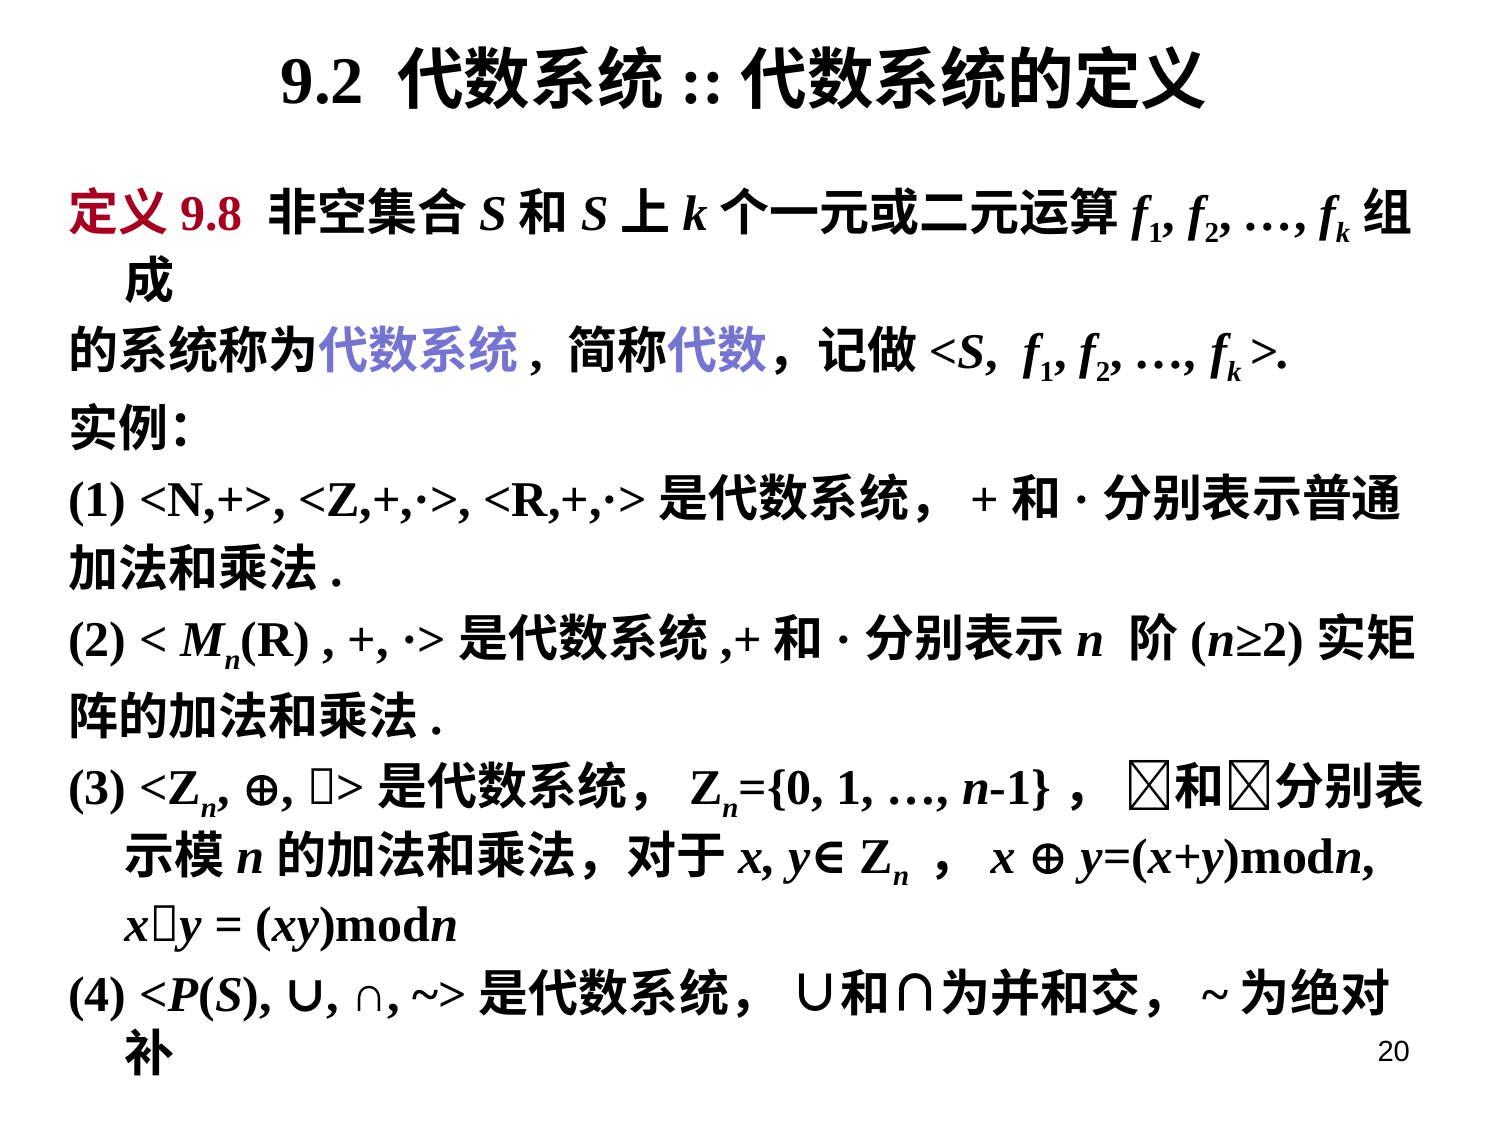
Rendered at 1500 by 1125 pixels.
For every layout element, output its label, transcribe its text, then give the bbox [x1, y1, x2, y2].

title 9.2 代数系统::代数系统的定义 [23, 42, 1466, 112]
list 定义9.8 非空集合S和S上k个一元或二元运算f1, f2, …, fk组成 的系统称为代数系统, 简称代数，记做<S, f1, f2, …, fk >. 实例： (1) <N,+>, <Z,+,·>, <R,+,·>是代数系统，+和·分别表示普通 加法和乘法. (2) < Mn(R) , +, ·>是代数系统,+和·分别表示n 阶(n≥2)实矩 阵的加法和乘法. (3) <Zn, , >是代数系统，Zn={0, 1, …, n-1}， 和分别表示模n的加法和乘法，对于x, y∈ Zn ，x  y=(x+y)modn, xy = (xy)modn (4) <P(S), ∪, ∩, ~>是代数系统， ∪和∩为并和交，~为绝对补 [52, 172, 1448, 997]
slide_number 20 [1074, 1024, 1426, 1103]
